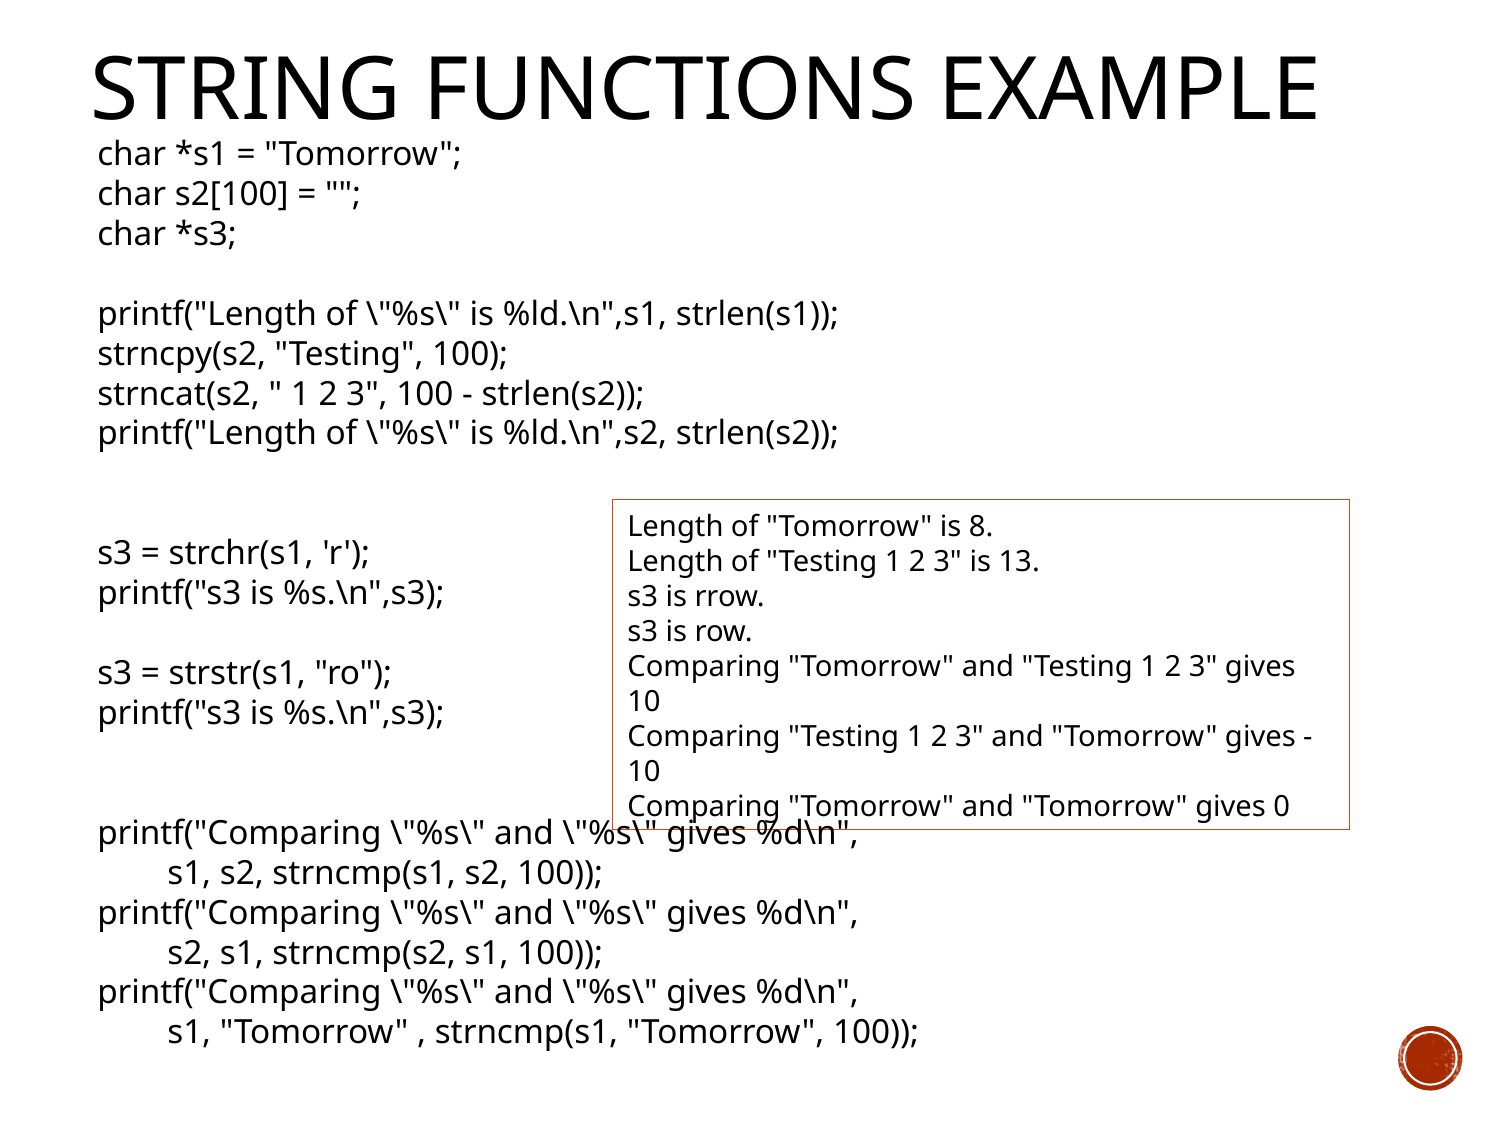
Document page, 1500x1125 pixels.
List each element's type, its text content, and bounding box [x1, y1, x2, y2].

text_box char *s1 = "Tomorrow"; char s2[100] = ""; char *s3; printf("Length of \"%s\" is %ld.\n",s1, strlen(s1)); strncpy(s2, "Testing", 100); strncat(s2, " 1 2 3", 100 - strlen(s2)); printf("Length of \"%s\" is %ld.\n",s2, strlen(s2)); s3 = strchr(s1, 'r'); printf("s3 is %s.\n",s3); s3 = strstr(s1, "ro"); printf("s3 is %s.\n",s3); printf("Comparing \"%s\" and \"%s\" gives %d\n", s1, s2, strncmp(s1, s2, 100)); printf("Comparing \"%s\" and \"%s\" gives %d\n", s2, s1, strncmp(s2, s1, 100)); printf("Comparing \"%s\" and \"%s\" gives %d\n", s1, "Tomorrow" , strncmp(s1, "Tomorrow", 100)); [12, 124, 1038, 1058]
text_box Length of "Tomorrow" is 8. Length of "Testing 1 2 3" is 13. s3 is rrow. s3 is row. Comparing "Tomorrow" and "Testing 1 2 3" gives 10 Comparing "Testing 1 2 3" and "Tomorrow" gives -10 Comparing "Tomorrow" and "Tomorrow" gives 0 [1038, 499, 1350, 830]
title String Functions Example [75, 20, 1425, 163]
